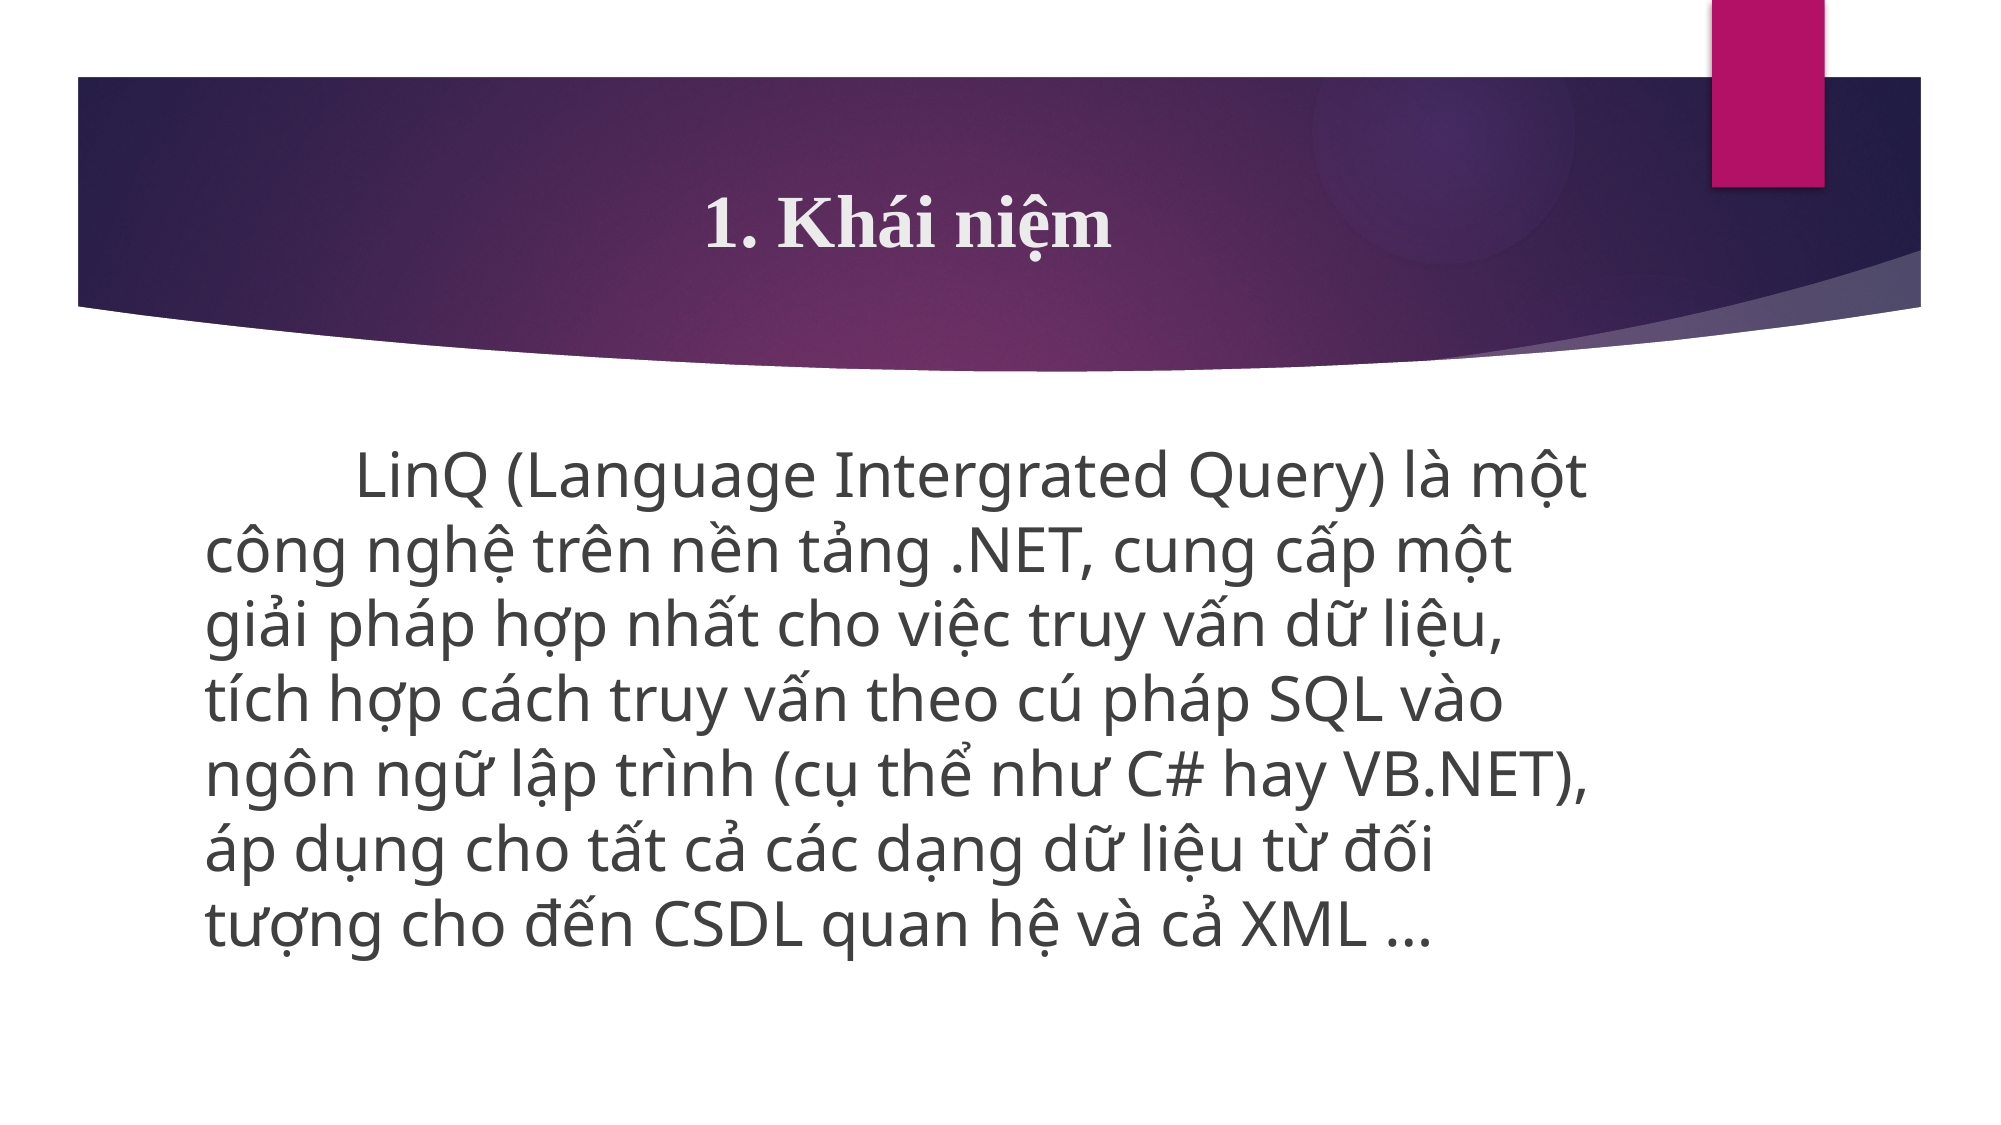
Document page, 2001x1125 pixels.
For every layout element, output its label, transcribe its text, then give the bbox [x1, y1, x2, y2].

title 1. Khái niệm [189, 159, 1627, 276]
list LinQ (Language Intergrated Query) là một công nghệ trên nền tảng .NET, cung cấp một giải pháp hợp nhất cho việc truy vấn dữ liệu, tích hợp cách truy vấn theo cú pháp SQL vào ngôn ngữ lập trình (cụ thể như C# hay VB.NET), áp dụng cho tất cả các dạng dữ liệu từ đối tượng cho đến CSDL quan hệ và cả XML … [189, 427, 1638, 988]
